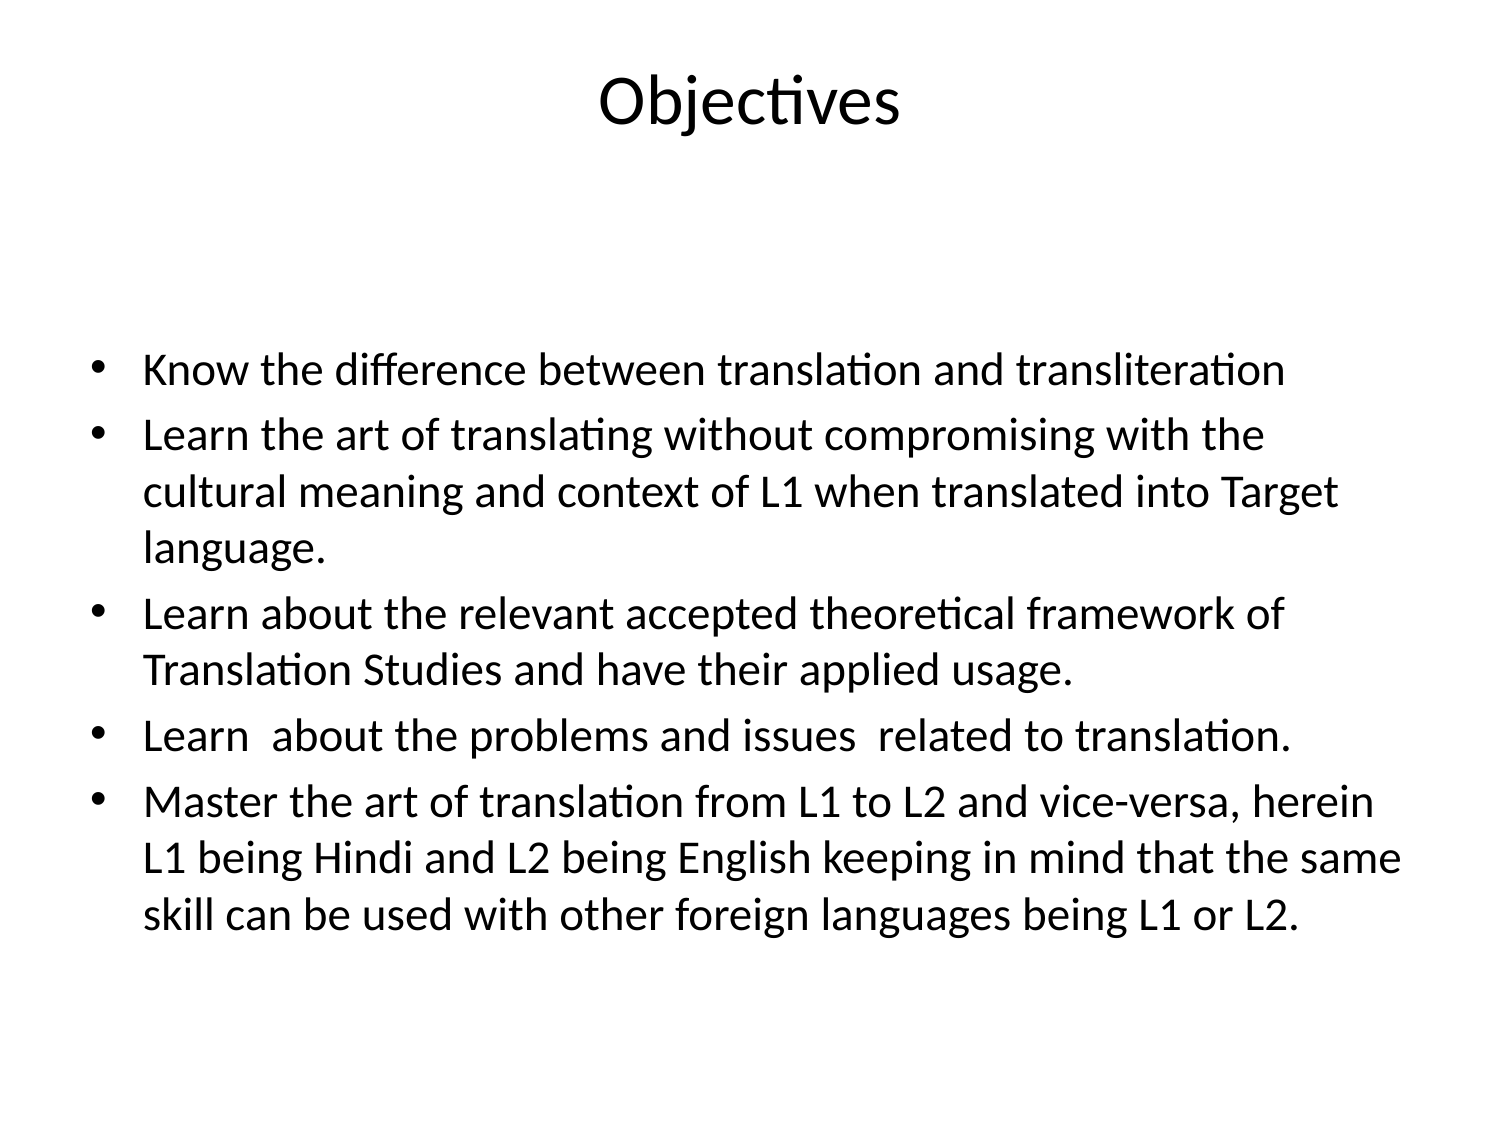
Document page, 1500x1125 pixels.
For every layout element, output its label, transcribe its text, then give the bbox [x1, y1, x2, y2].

list Know the difference between translation and transliteration Learn the art of translating without compromising with the cultural meaning and context of L1 when translated into Target language. Learn about the relevant accepted theoretical framework of Translation Studies and have their applied usage. Learn about the problems and issues related to translation. Master the art of translation from L1 to L2 and vice-versa, herein L1 being Hindi and L2 being English keeping in mind that the same skill can be used with other foreign languages being L1 or L2. [75, 246, 1425, 1005]
title Objectives [75, 45, 1425, 233]
